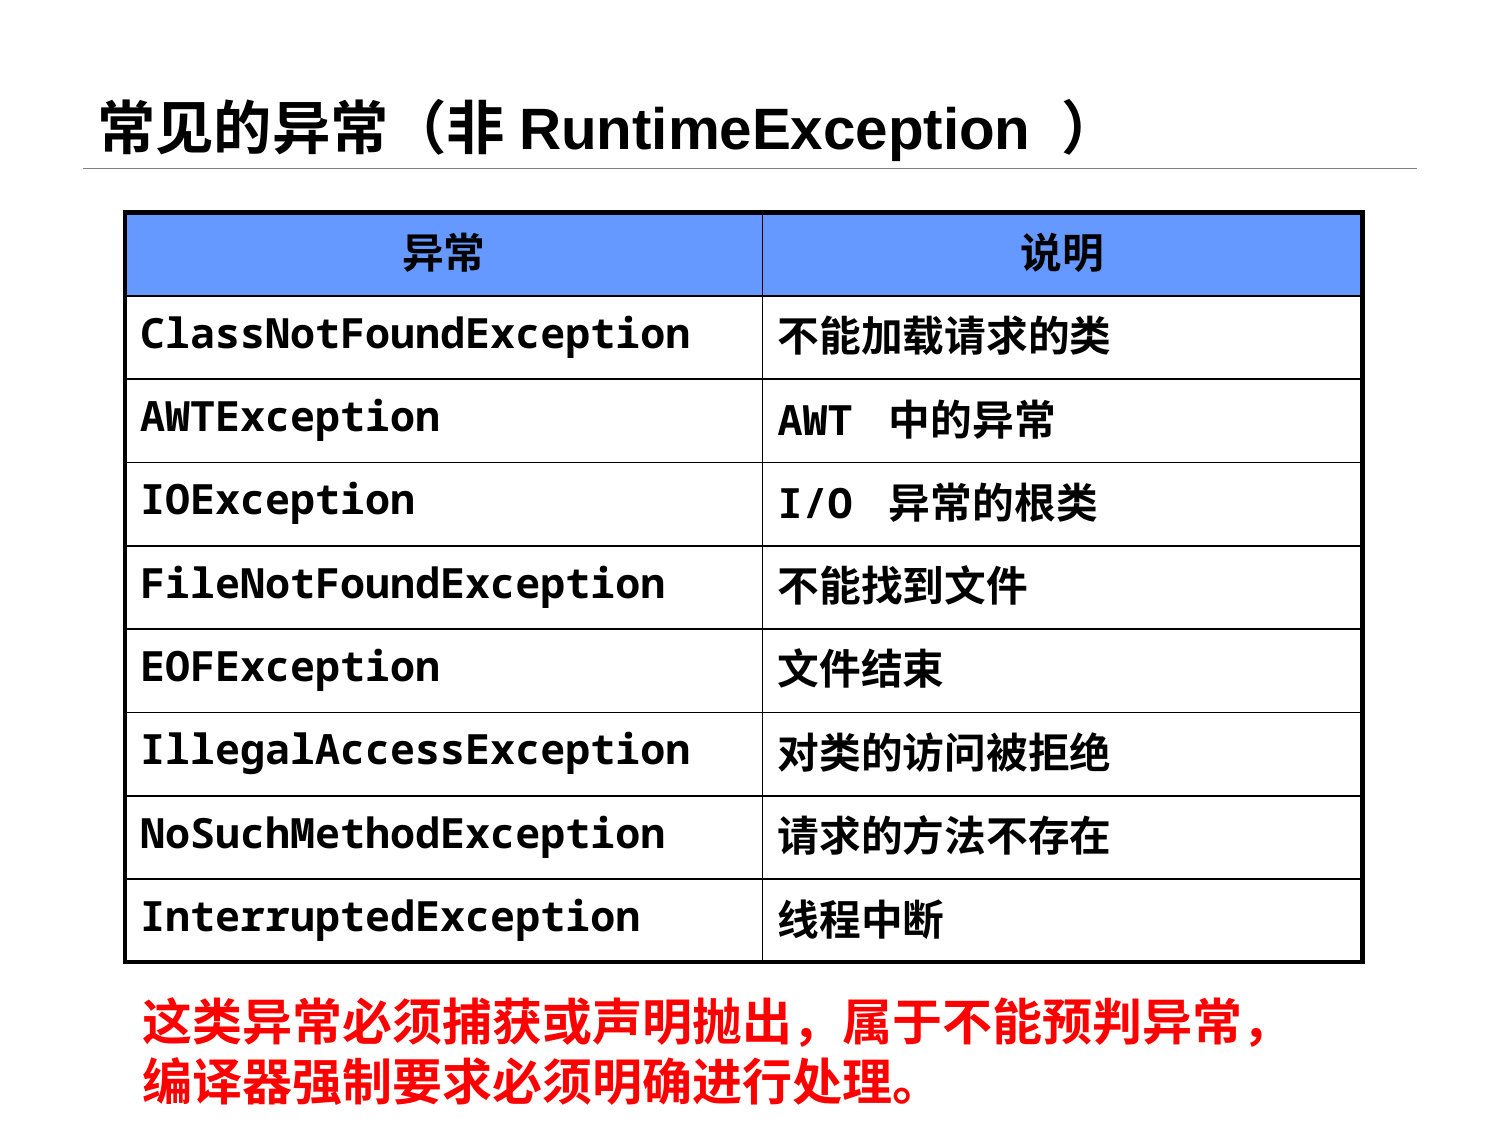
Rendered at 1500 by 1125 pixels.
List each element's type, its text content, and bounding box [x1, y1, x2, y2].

table_cell FileNotFoundException [127, 547, 762, 628]
table_header 异常 [127, 215, 762, 295]
table_cell 对类的访问被拒绝 [763, 713, 1360, 795]
table_cell AWTException [127, 380, 762, 462]
table_cell 不能找到文件 [763, 547, 1360, 628]
table_cell AWT 中的异常 [763, 380, 1360, 462]
table_cell IllegalAccessException [127, 713, 762, 795]
table_cell 请求的方法不存在 [763, 797, 1360, 878]
slide_number [1059, 1023, 1418, 1058]
table_cell 线程中断 [763, 880, 1360, 960]
table_cell NoSuchMethodException [127, 797, 762, 878]
table_cell 文件结束 [763, 630, 1360, 712]
table_cell EOFException [127, 630, 762, 712]
table_cell InterruptedException [127, 880, 762, 960]
table_cell ClassNotFoundException [127, 297, 762, 378]
table_header 说明 [763, 215, 1360, 295]
table_cell I/O 异常的根类 [763, 463, 1360, 545]
text_box 这类异常必须捕获或声明抛出，属于不能预判异常， 编译器强制要求必须明确进行处理。 [127, 983, 1308, 1119]
table_cell IOException [127, 463, 762, 545]
title 常见的异常（非RuntimeException ） [82, 0, 1418, 169]
table_cell 不能加载请求的类 [763, 297, 1360, 378]
